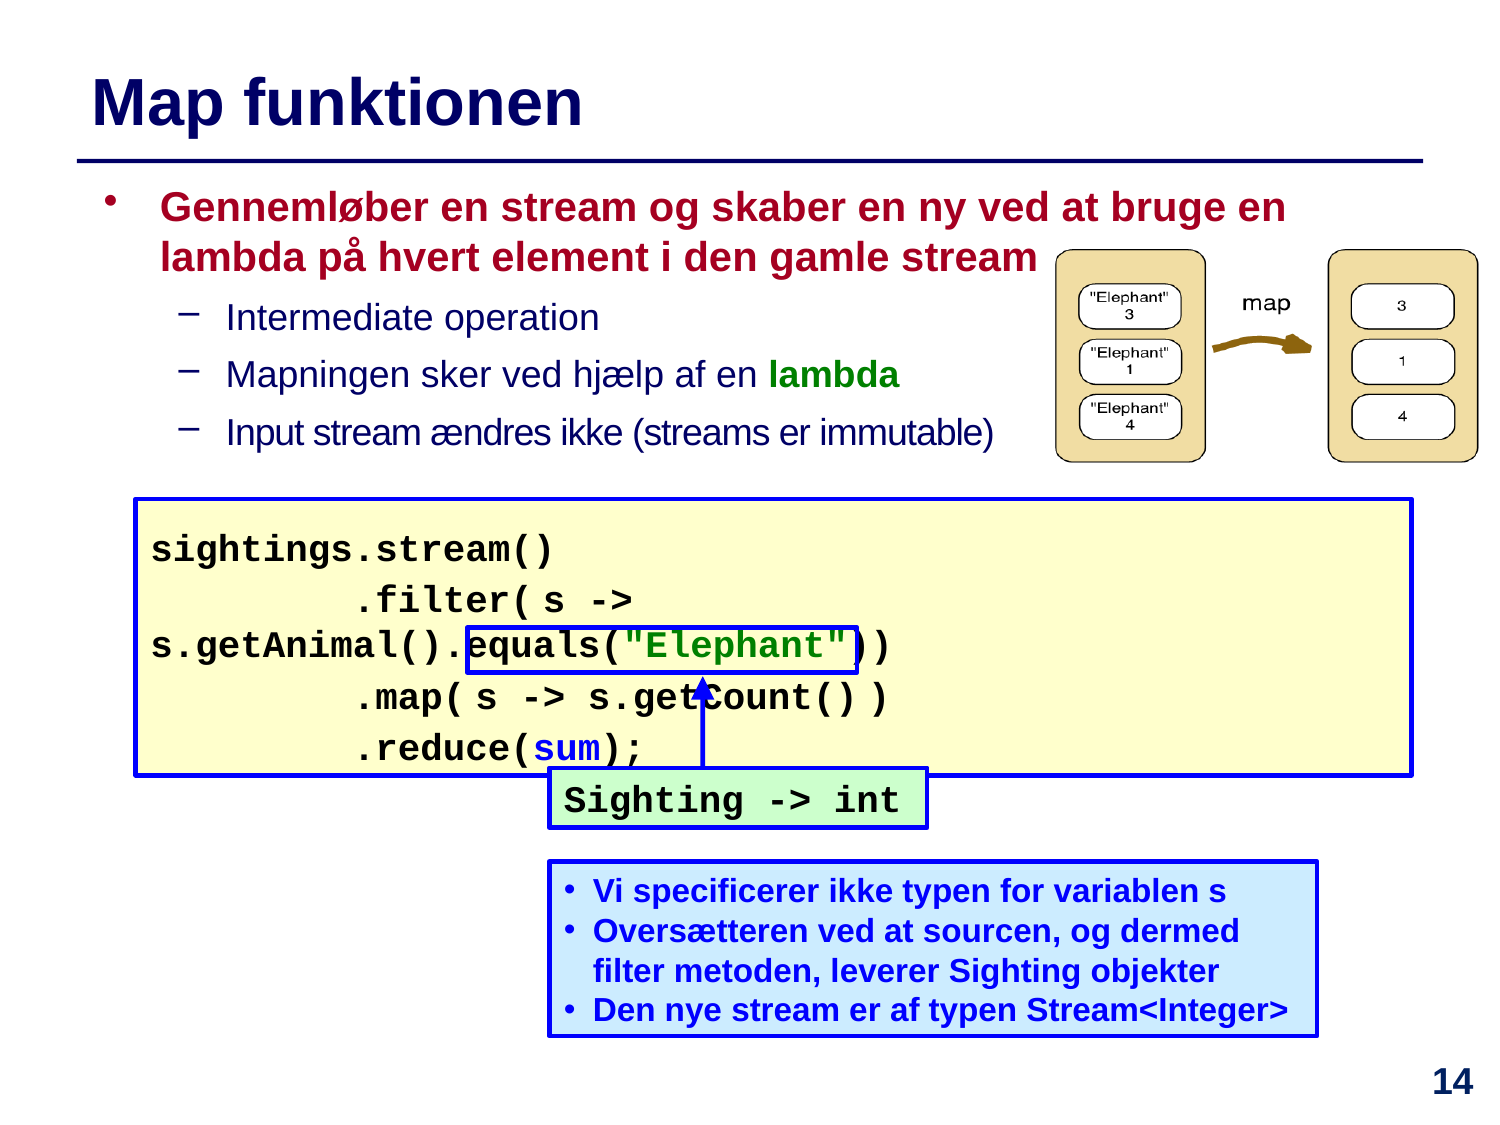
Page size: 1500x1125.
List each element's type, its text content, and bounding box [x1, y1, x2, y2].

text_box Vi specificerer ikke typen for variablen s Oversætteren ved at sourcen, og dermed filter metoden, leverer Sighting objekter Den nye stream er af typen Stream<Integer> [549, 861, 1317, 1036]
title Map funktionen [76, 42, 1424, 155]
text_box [692, 676, 714, 767]
picture [1045, 243, 1483, 469]
slide_number 14 [1399, 1050, 1500, 1125]
text_box sightings.stream() .filter( s -> s.getAnimal().equals("Elephant")) .map( s -> s.getCount() ) .reduce(sum); [135, 498, 1412, 776]
text_box [467, 627, 858, 673]
text_box Sighting -> int [549, 767, 928, 828]
list Gennemløber en stream og skaber en ny ved at bruge en lambda på hvert element i den gamle stream Intermediate operation Mapningen sker ved hjælp af en lambda Input stream ændres ikke (streams er immutable) [88, 172, 1424, 457]
